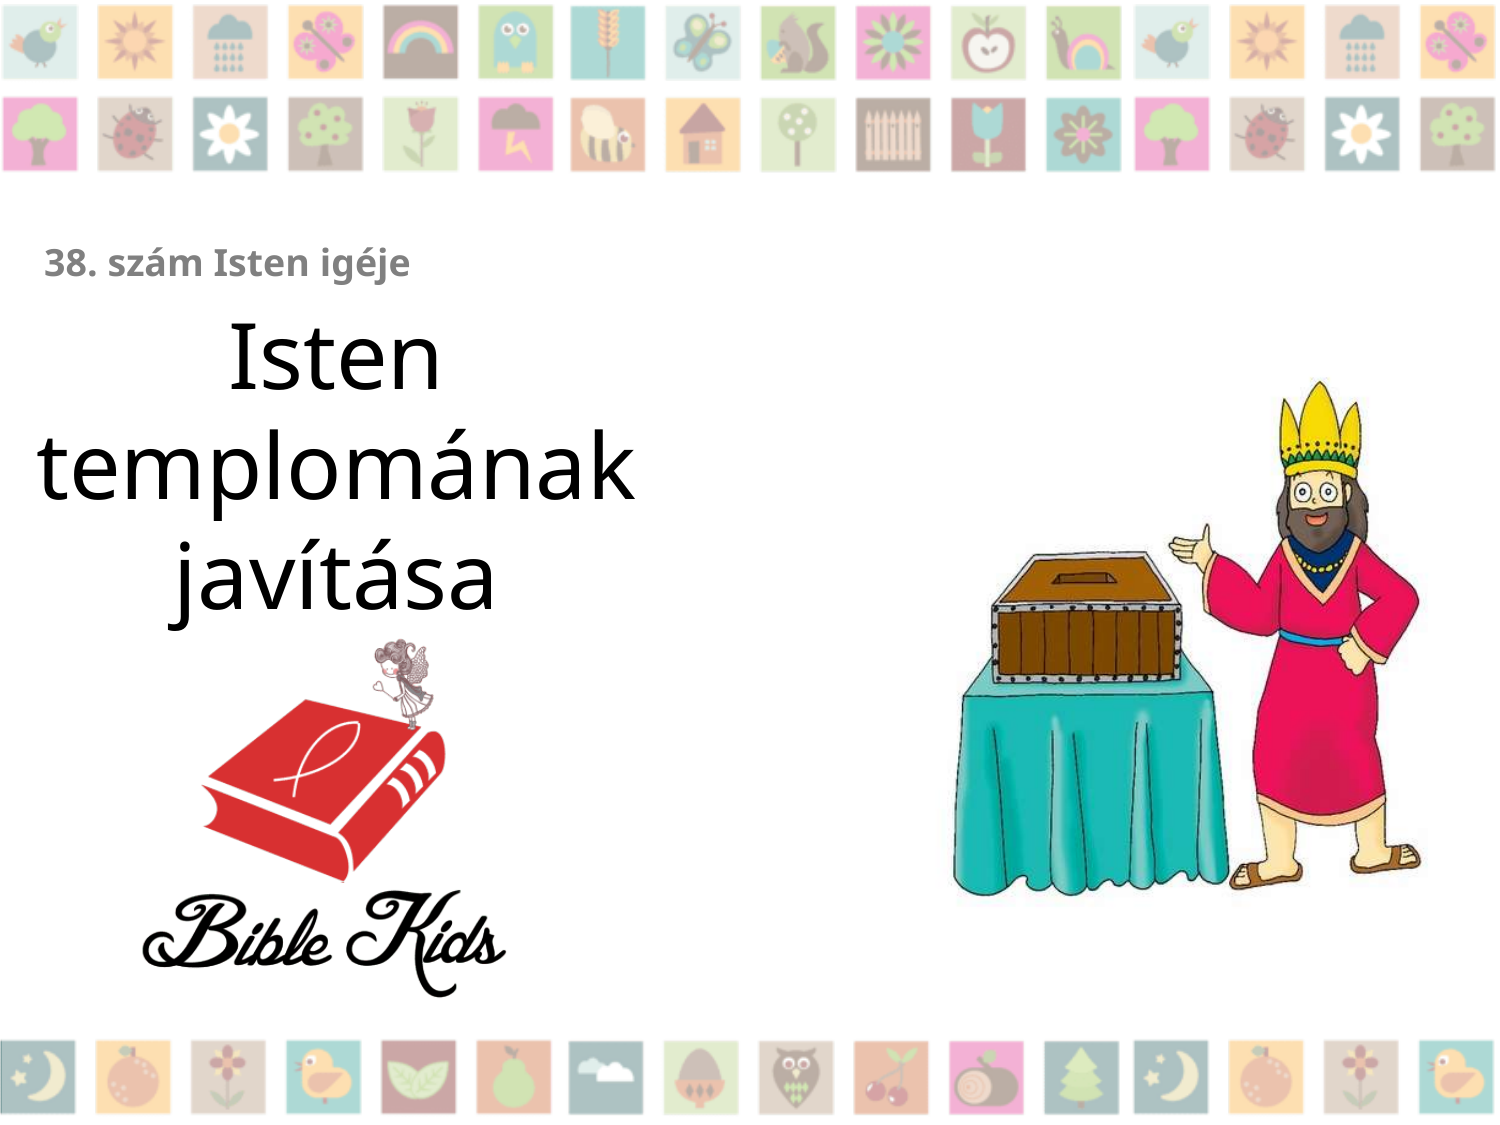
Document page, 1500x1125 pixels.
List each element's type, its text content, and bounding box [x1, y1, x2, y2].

text_box Isten templomának javítása [5, 290, 668, 636]
picture [117, 600, 544, 1027]
text_box 38. szám Isten igéje [29, 231, 543, 290]
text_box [0, 1028, 1500, 1118]
picture [702, 299, 1500, 924]
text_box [0, 3, 1500, 181]
